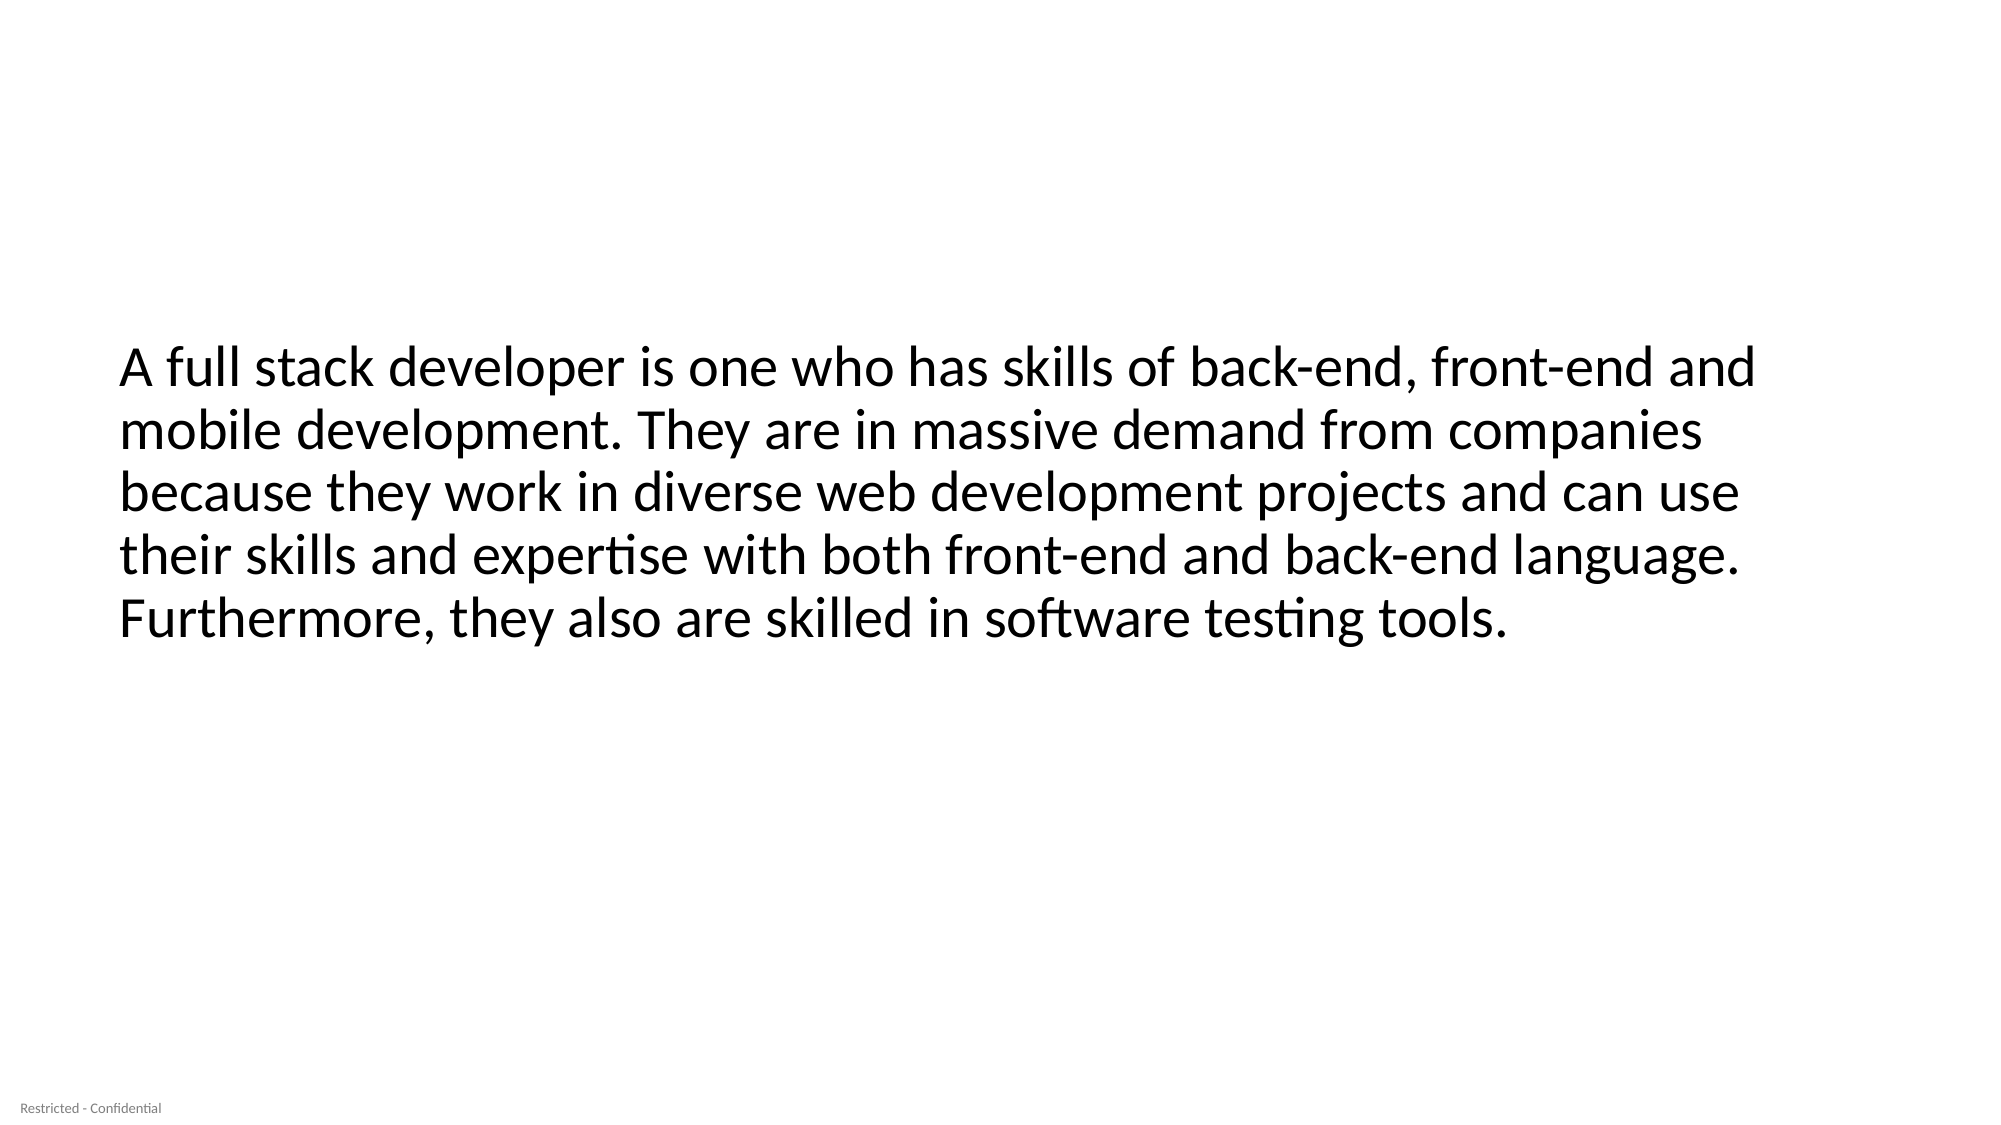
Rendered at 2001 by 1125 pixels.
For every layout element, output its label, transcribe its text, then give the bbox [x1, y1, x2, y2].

list A full stack developer is one who has skills of back-end, front-end and mobile development. They are in massive demand from companies because they work in diverse web development projects and can use their skills and expertise with both front-end and back-end language. Furthermore, they also are skilled in software testing tools. [104, 70, 1863, 1014]
